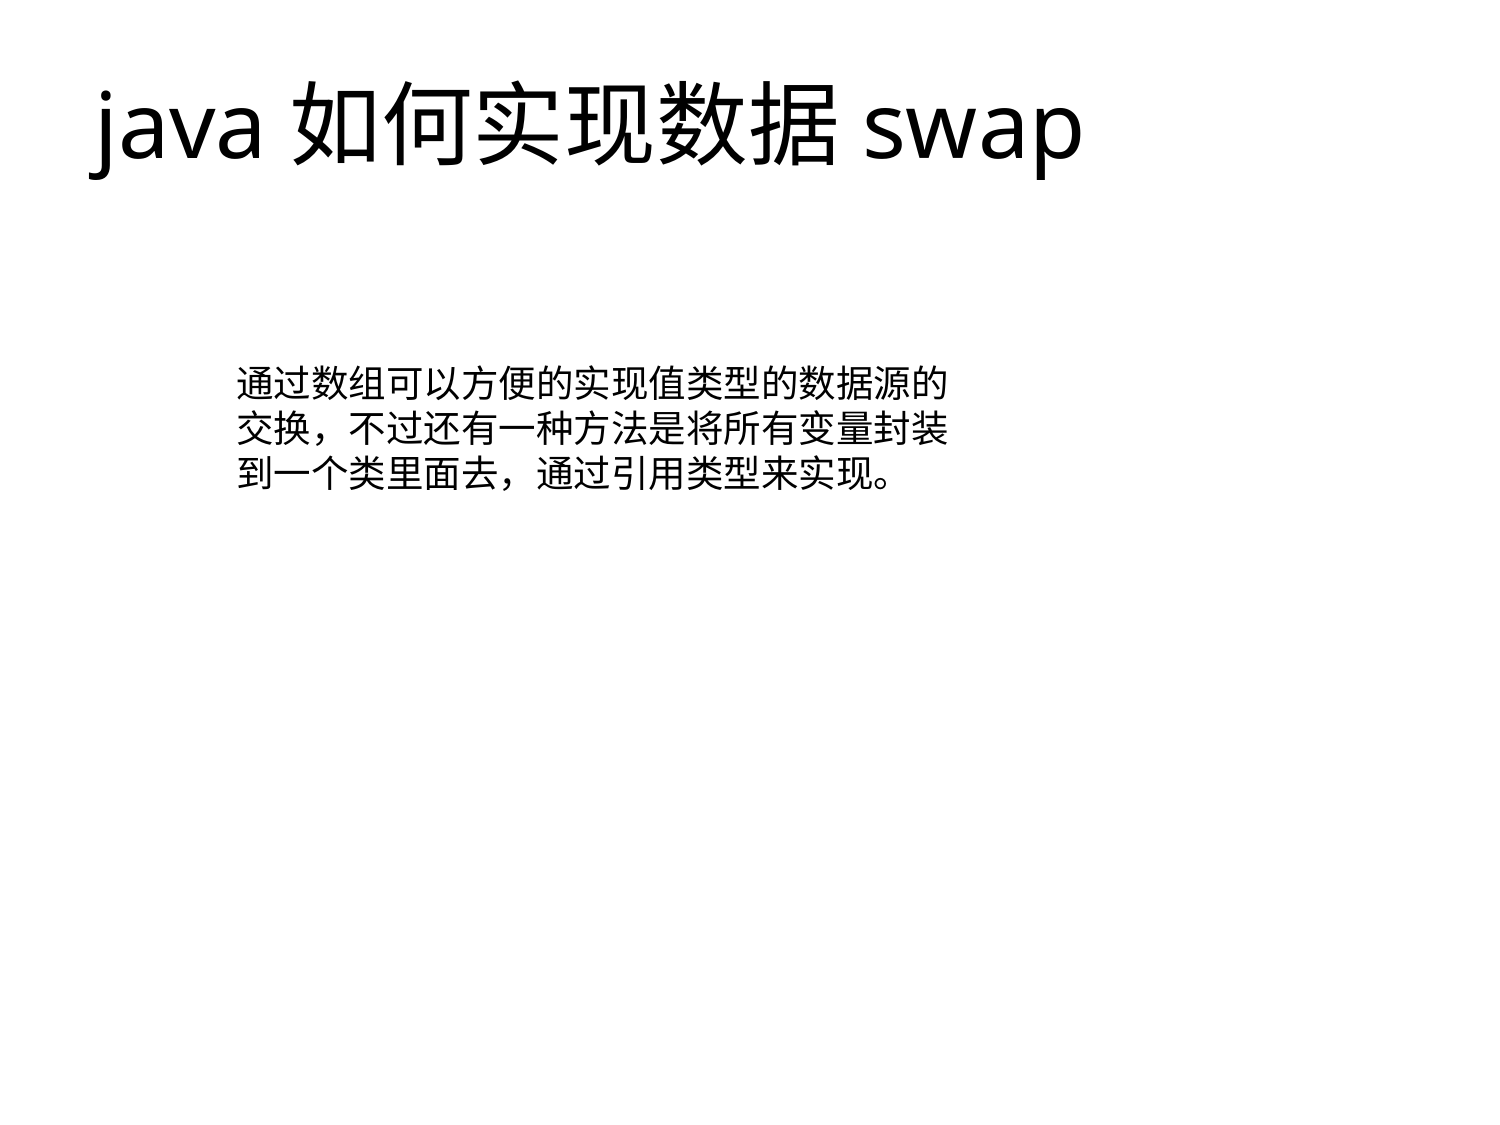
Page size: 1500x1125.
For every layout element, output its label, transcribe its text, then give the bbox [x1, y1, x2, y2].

text_box 通过数组可以方便的实现值类型的数据源的交换，不过还有一种方法是将所有变量封装到一个类里面去，通过引用类型来实现。 [221, 352, 972, 503]
text_box java如何实现数据swap [79, 72, 1374, 250]
